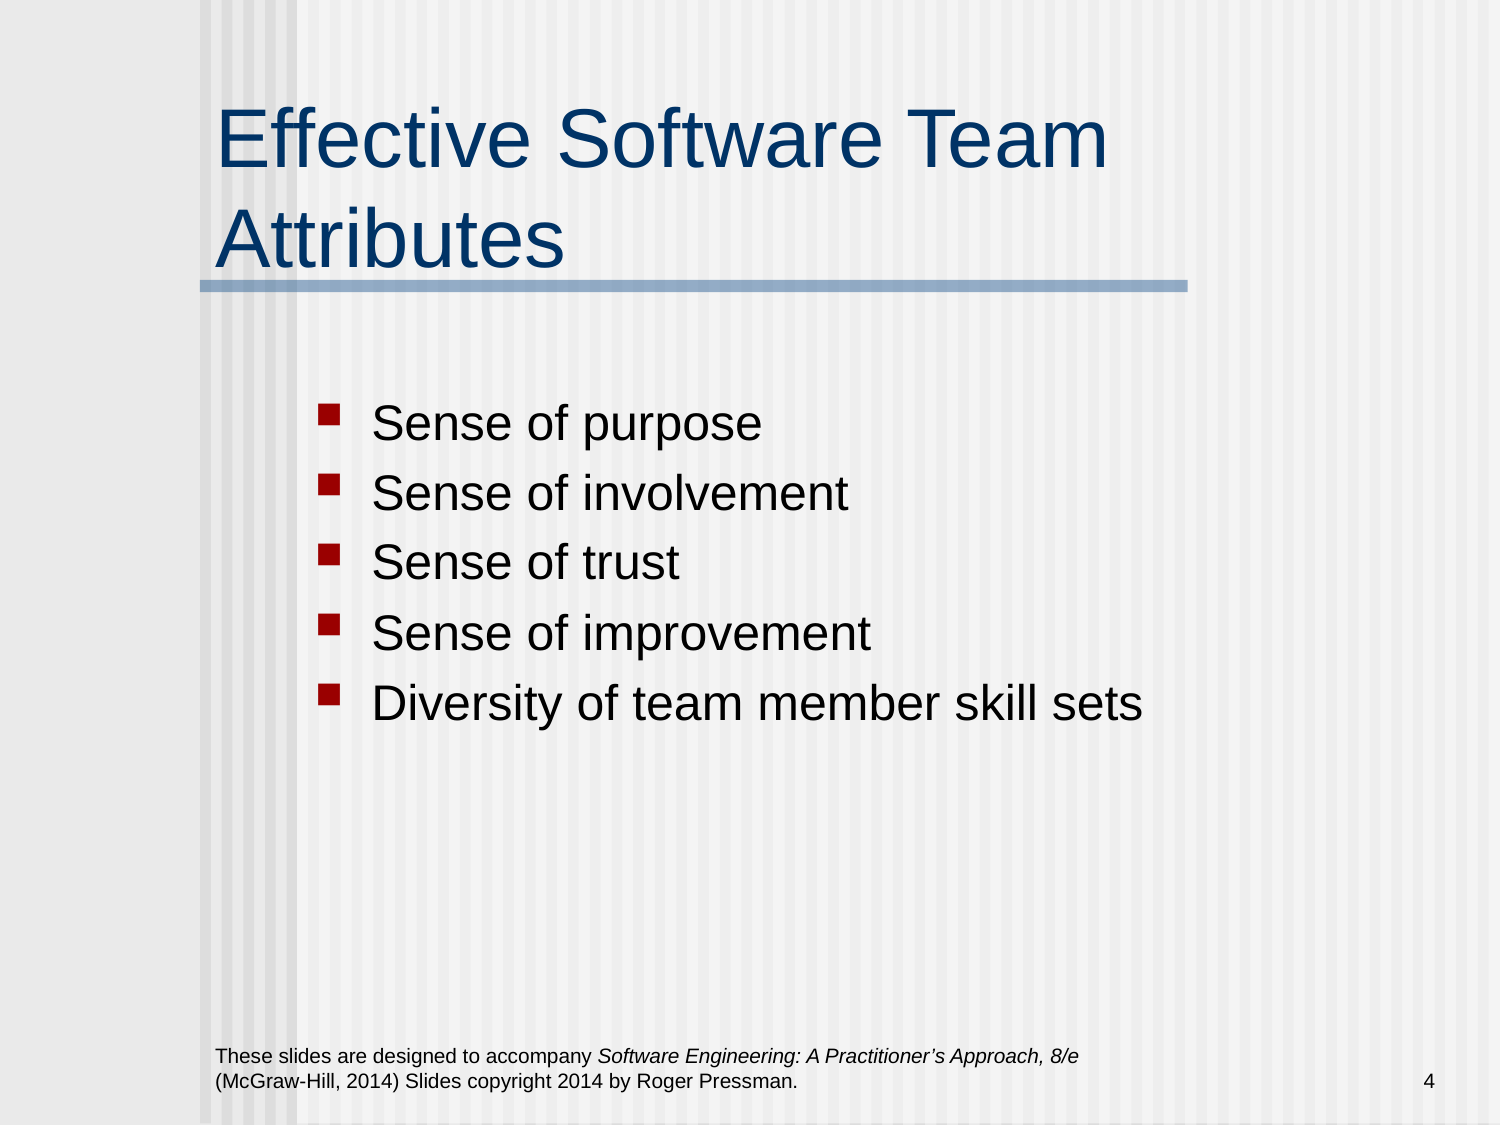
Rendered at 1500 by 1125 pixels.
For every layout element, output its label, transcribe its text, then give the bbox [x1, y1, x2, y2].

footer These slides are designed to accompany Software Engineering: A Practitioner’s Approach, 8/e (McGraw-Hill, 2014) Slides copyright 2014 by Roger Pressman. [199, 1024, 1101, 1101]
slide_number 4 [1237, 1024, 1451, 1101]
list Sense of purpose Sense of involvement Sense of trust Sense of improvement Diversity of team member skill sets [300, 312, 1438, 1000]
title Effective Software Team Attributes [200, 187, 1300, 292]
